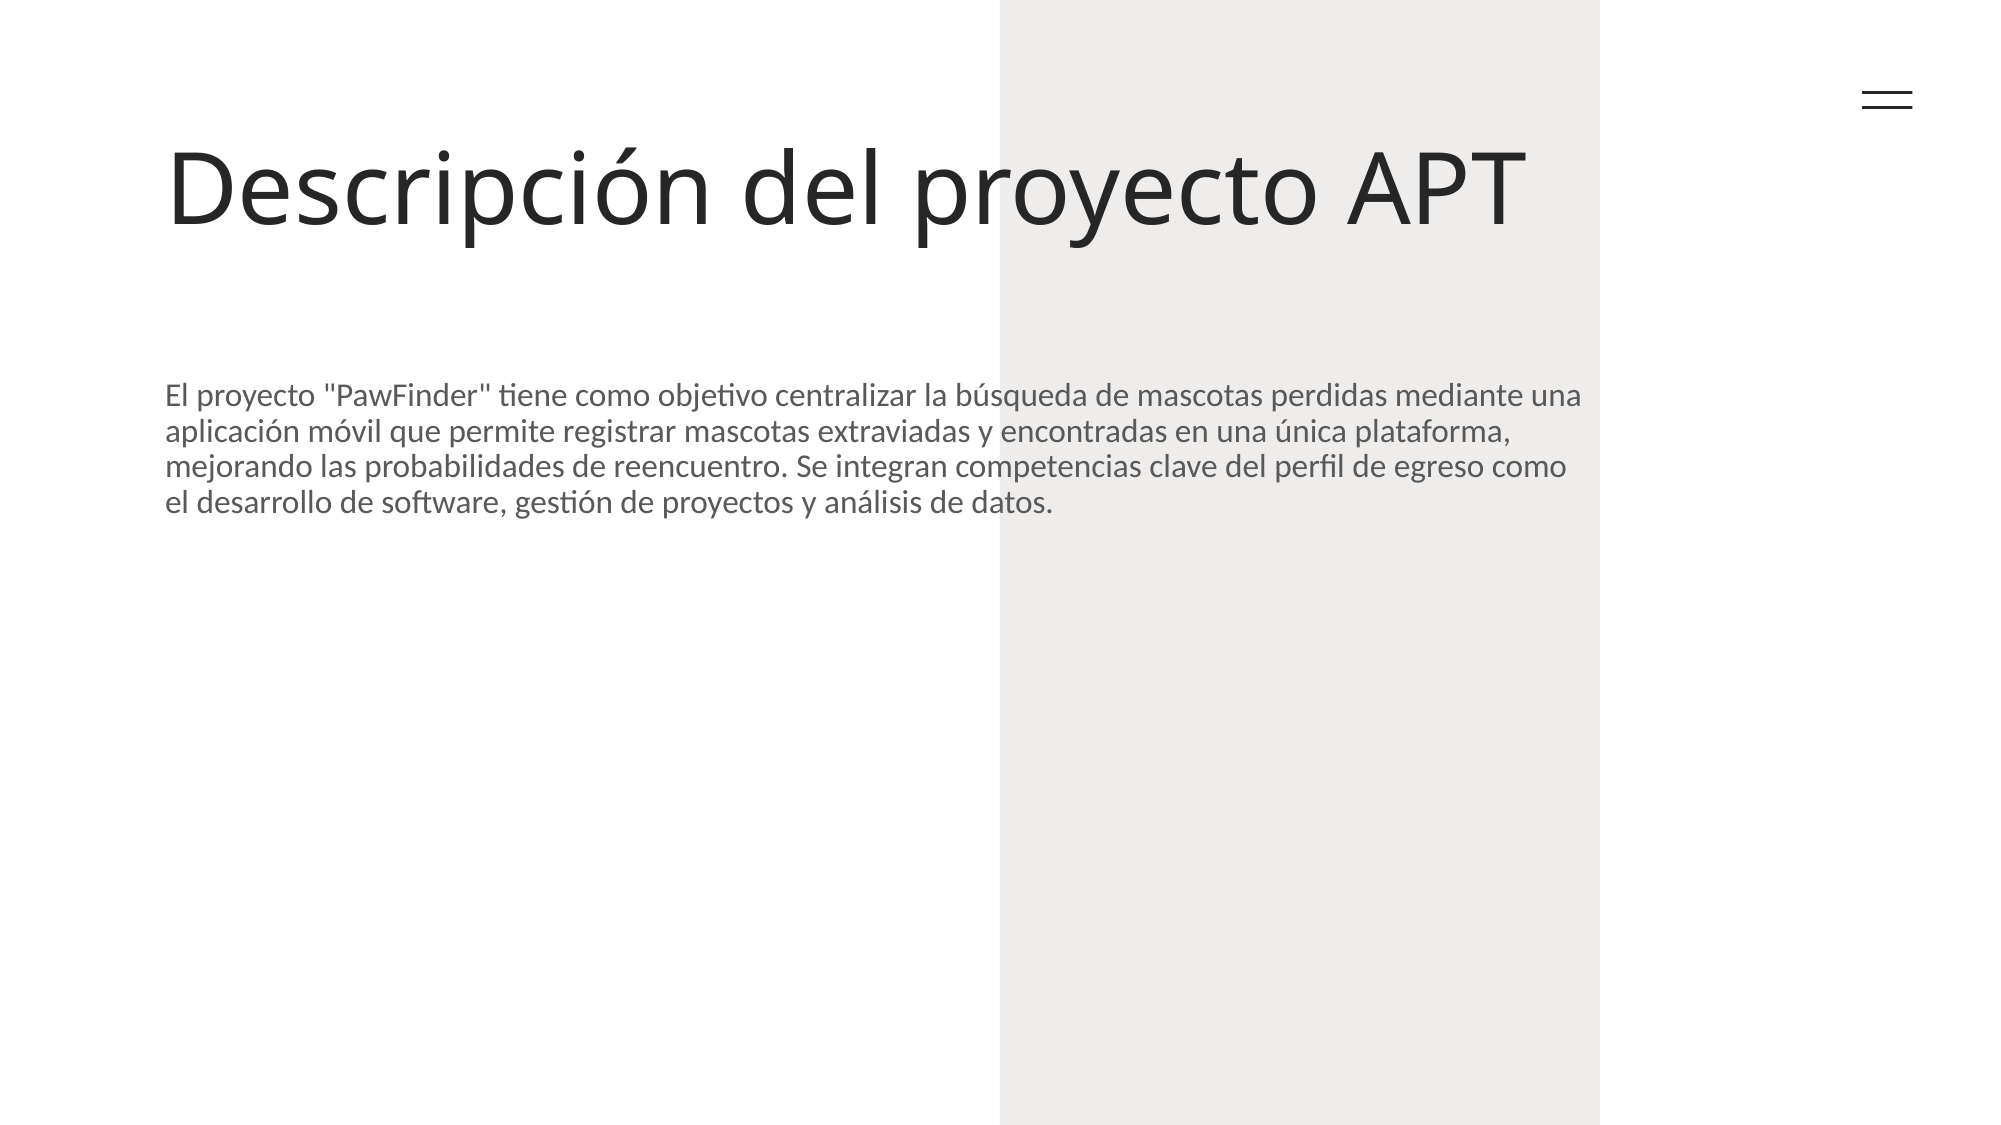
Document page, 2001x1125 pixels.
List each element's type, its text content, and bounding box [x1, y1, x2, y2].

title Descripción del proyecto APT [150, 130, 1863, 349]
list El proyecto "PawFinder" tiene como objetivo centralizar la búsqueda de mascotas perdidas mediante una aplicación móvil que permite registrar mascotas extraviadas y encontradas en una única plataforma, mejorando las probabilidades de reencuentro. Se integran competencias clave del perfil de egreso como el desarrollo de software, gestión de proyectos y análisis de datos. [150, 369, 1614, 588]
